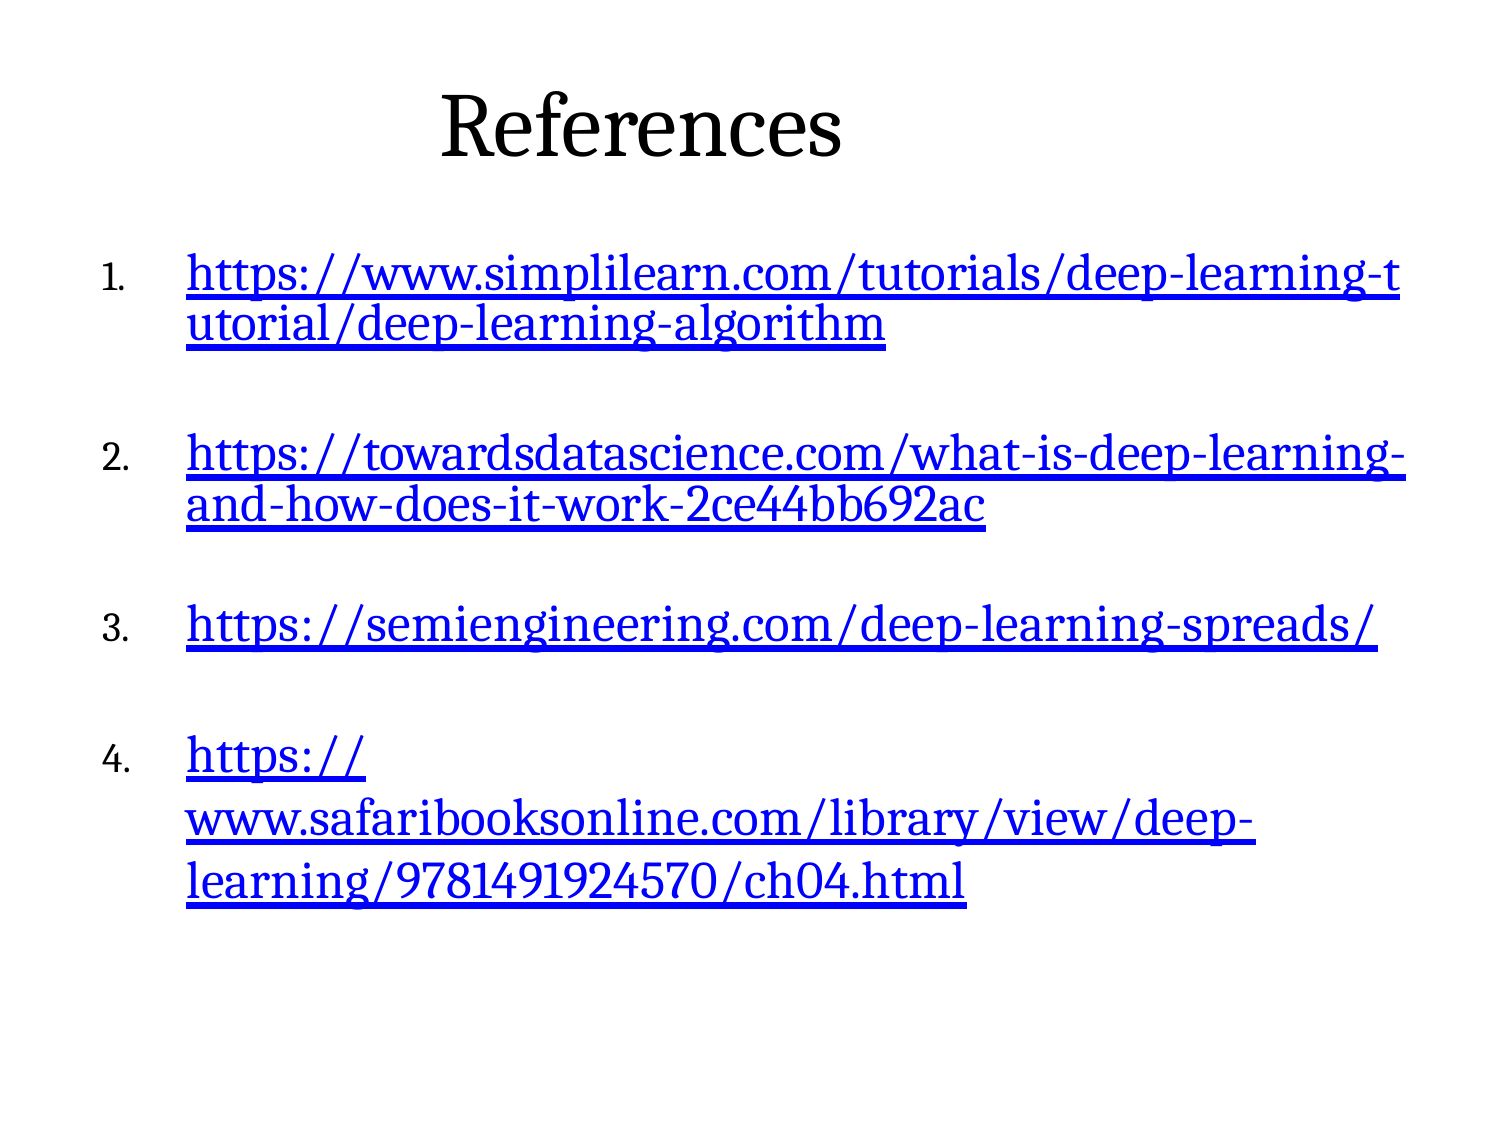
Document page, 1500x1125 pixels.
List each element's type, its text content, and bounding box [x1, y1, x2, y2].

title References [437, 62, 931, 237]
text_box https://www.simplilearn.com/tutorials/deep-learning-tutorial/deep-learning-algorithm https://towardsdatascience.com/what-is-deep-learning-and-how-does-it-work-2ce44bb692ac https://semiengineering.com/deep-learning-spreads/ https://www.safaribooksonline.com/library/view/deep-learning/9781491924570/ch04.html [99, 237, 1409, 811]
